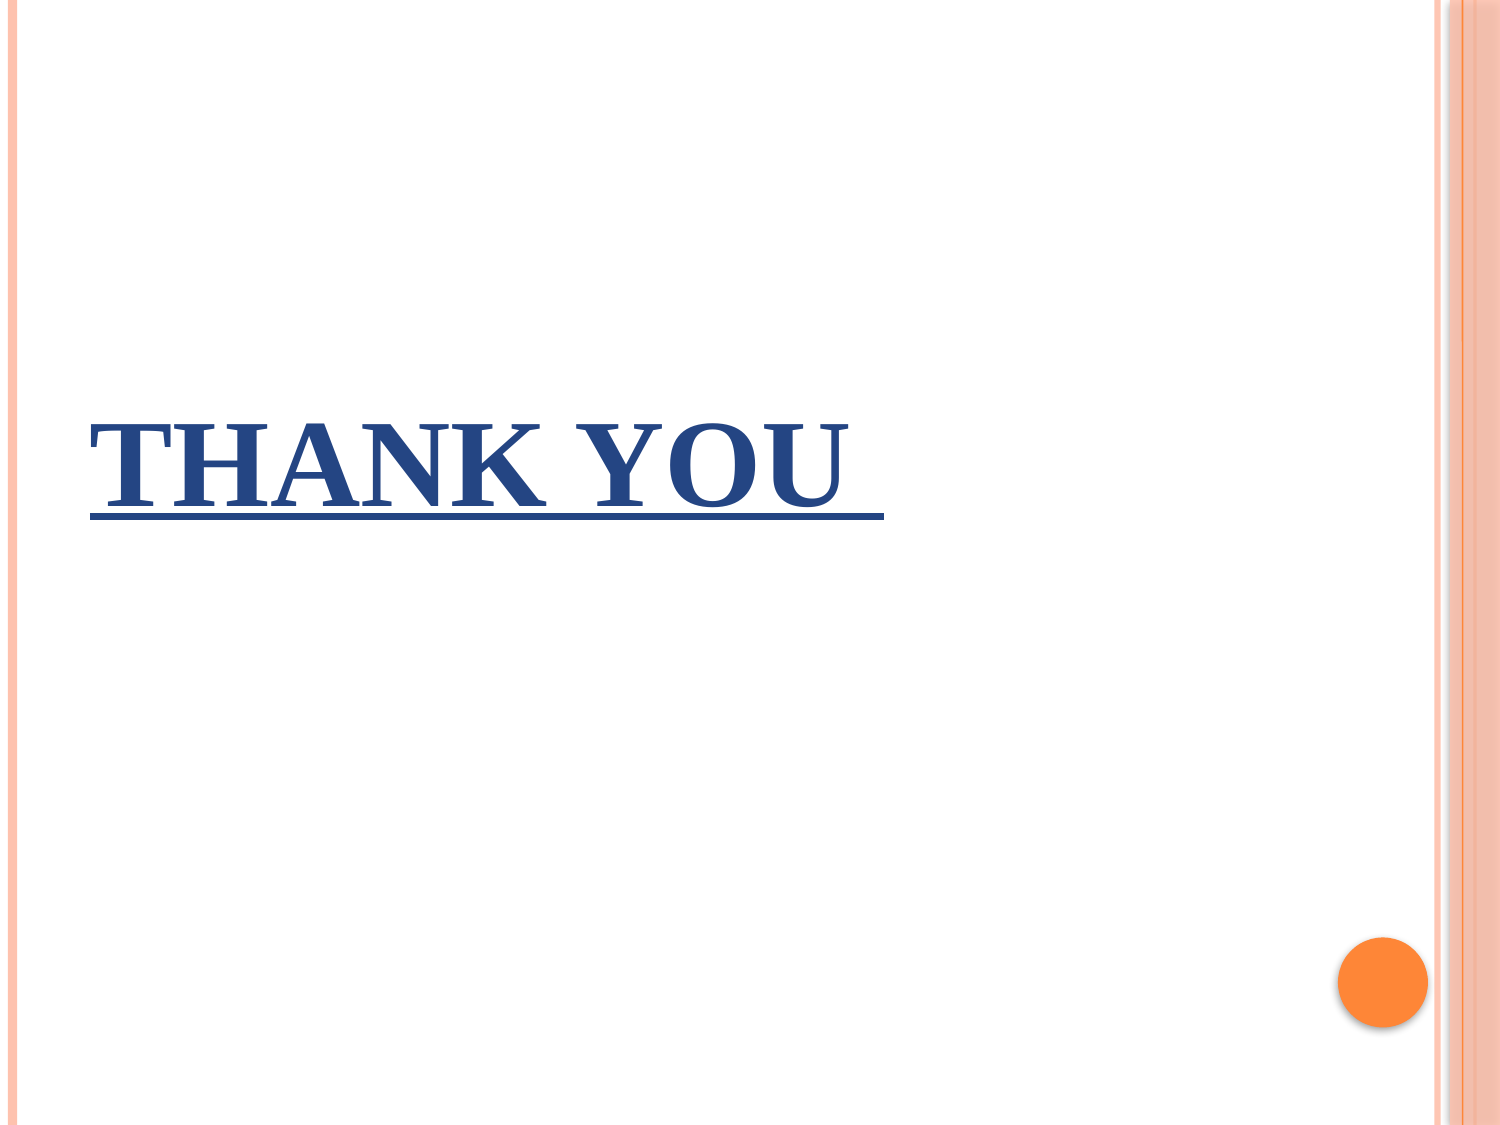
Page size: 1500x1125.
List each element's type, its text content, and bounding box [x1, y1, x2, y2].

title Thank you [75, 45, 1300, 539]
